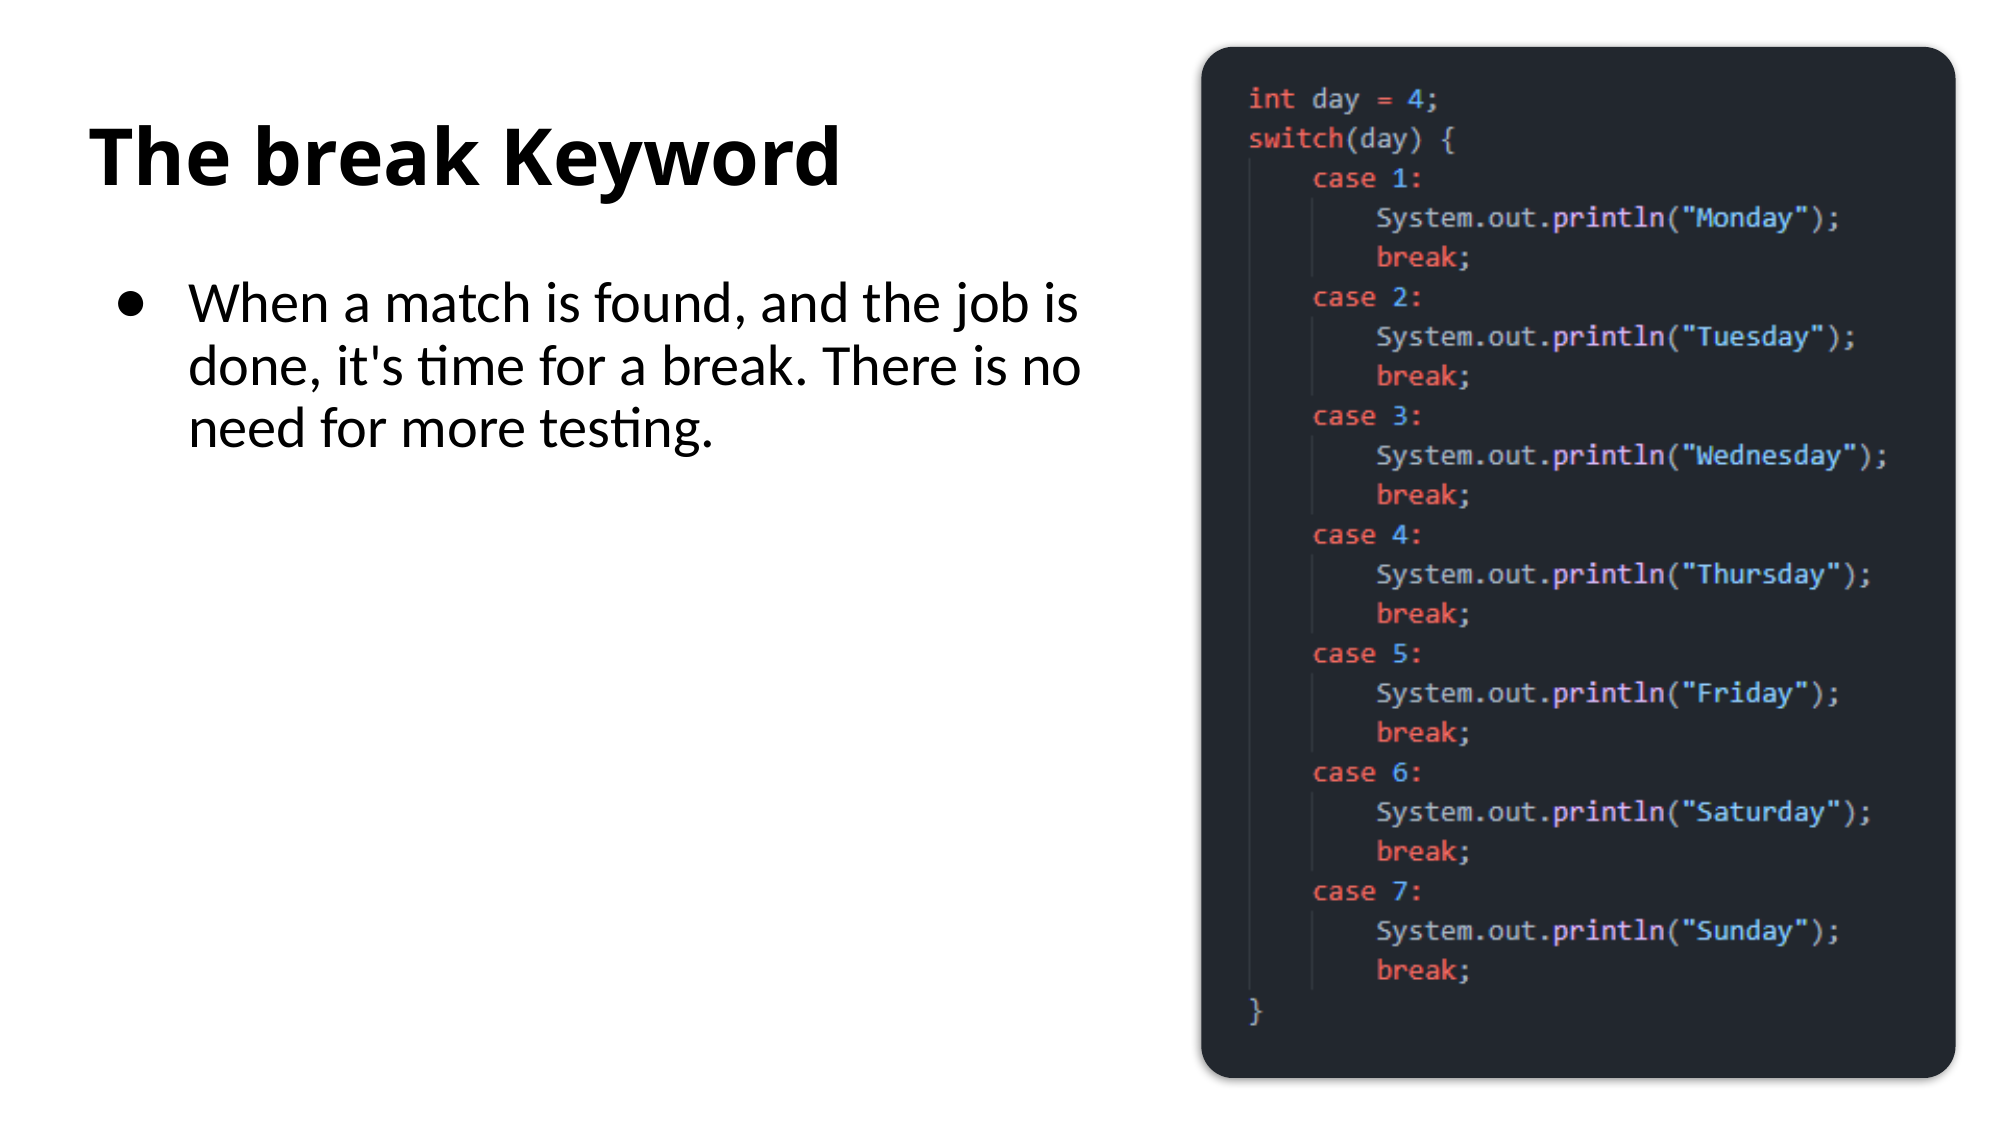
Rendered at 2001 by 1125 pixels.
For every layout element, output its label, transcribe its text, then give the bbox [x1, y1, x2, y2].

list When a match is found, and the job is done, it's time for a break. There is no need for more testing. [68, 252, 1125, 1000]
title The break Keyword [68, 97, 1193, 223]
picture [1201, 46, 1956, 1079]
